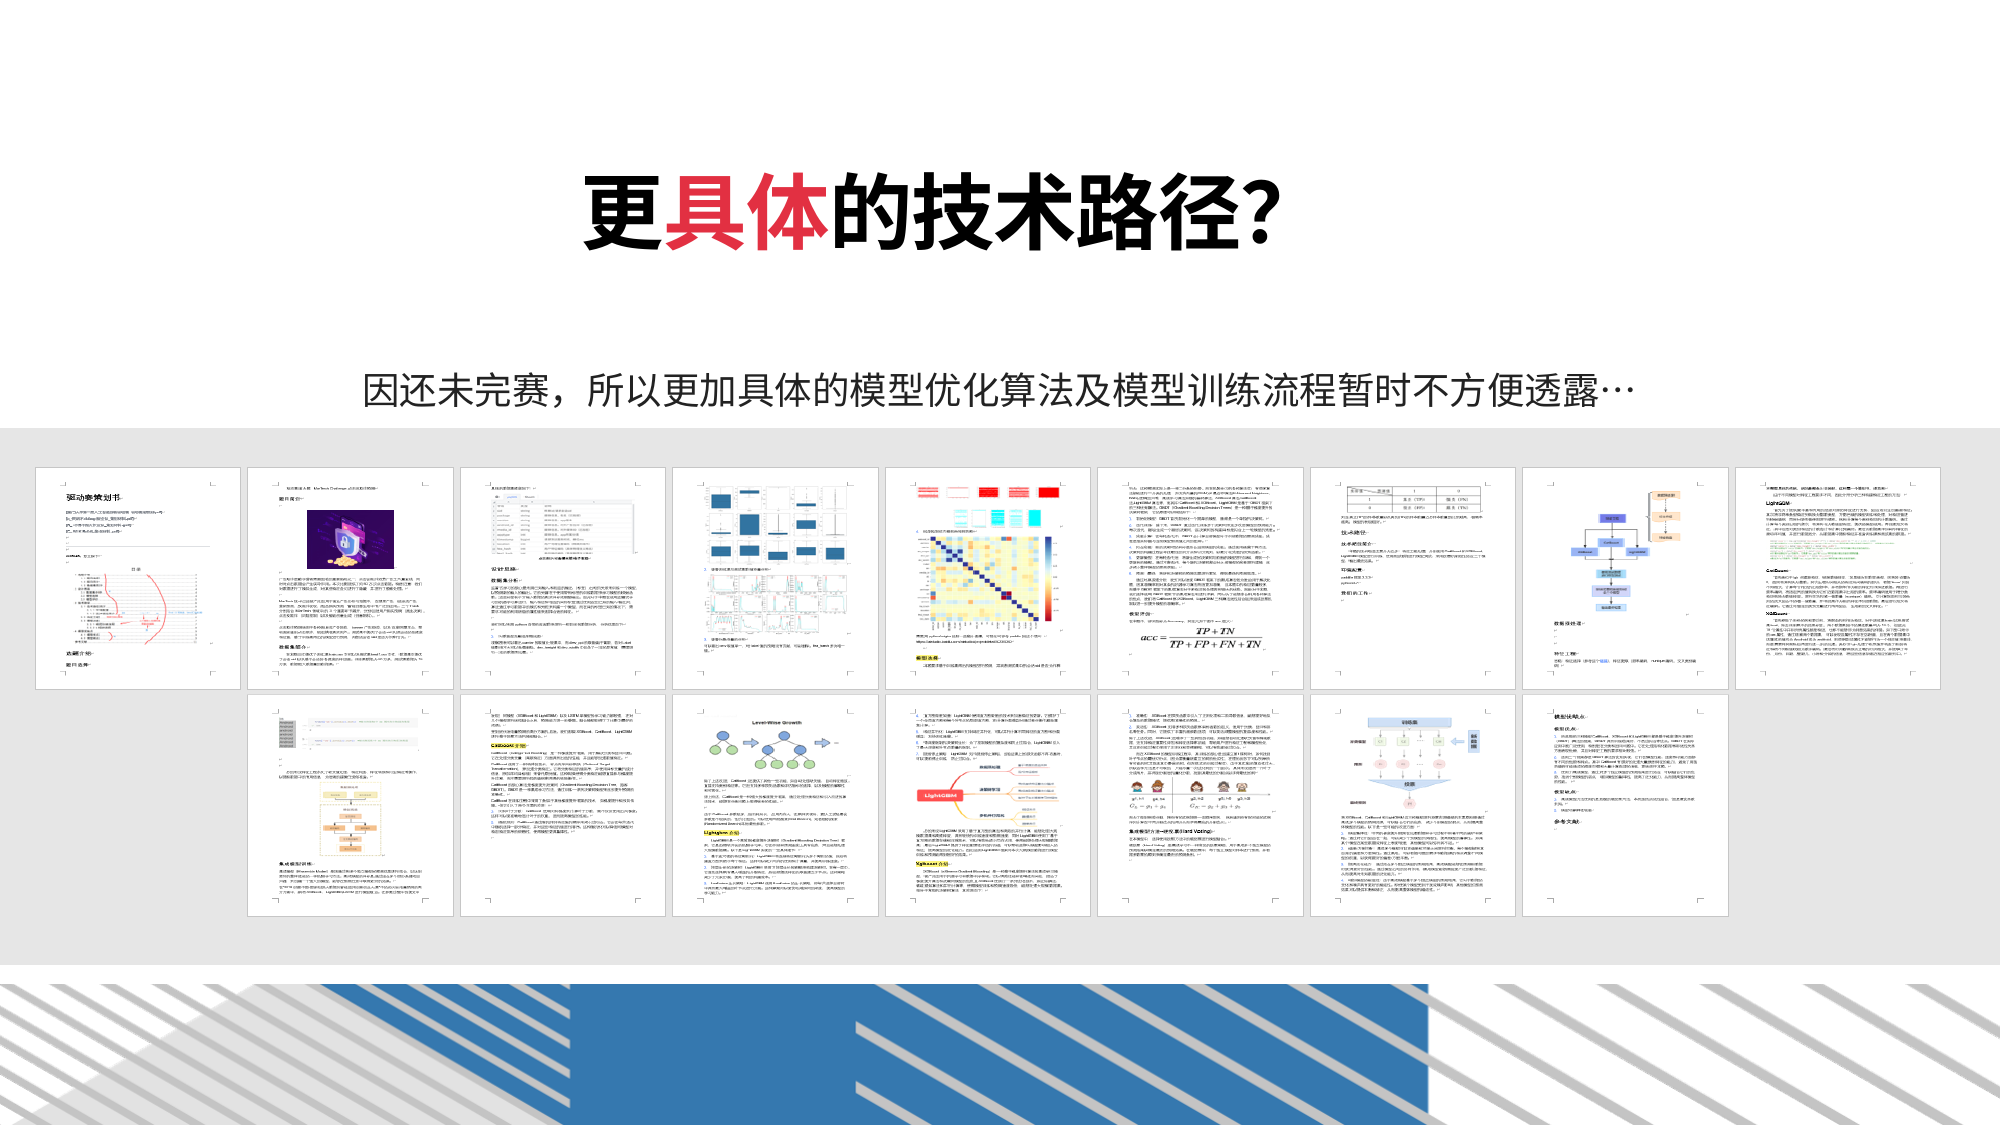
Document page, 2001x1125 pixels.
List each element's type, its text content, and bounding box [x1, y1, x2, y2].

picture [0, 428, 2000, 965]
list 因还未完赛，所以更加具体的模型优化算法及模型训练流程暂时不方便透露… [360, 366, 1640, 428]
title 更具体的技术路径？ [202, 159, 1702, 261]
picture [0, 984, 2000, 1125]
